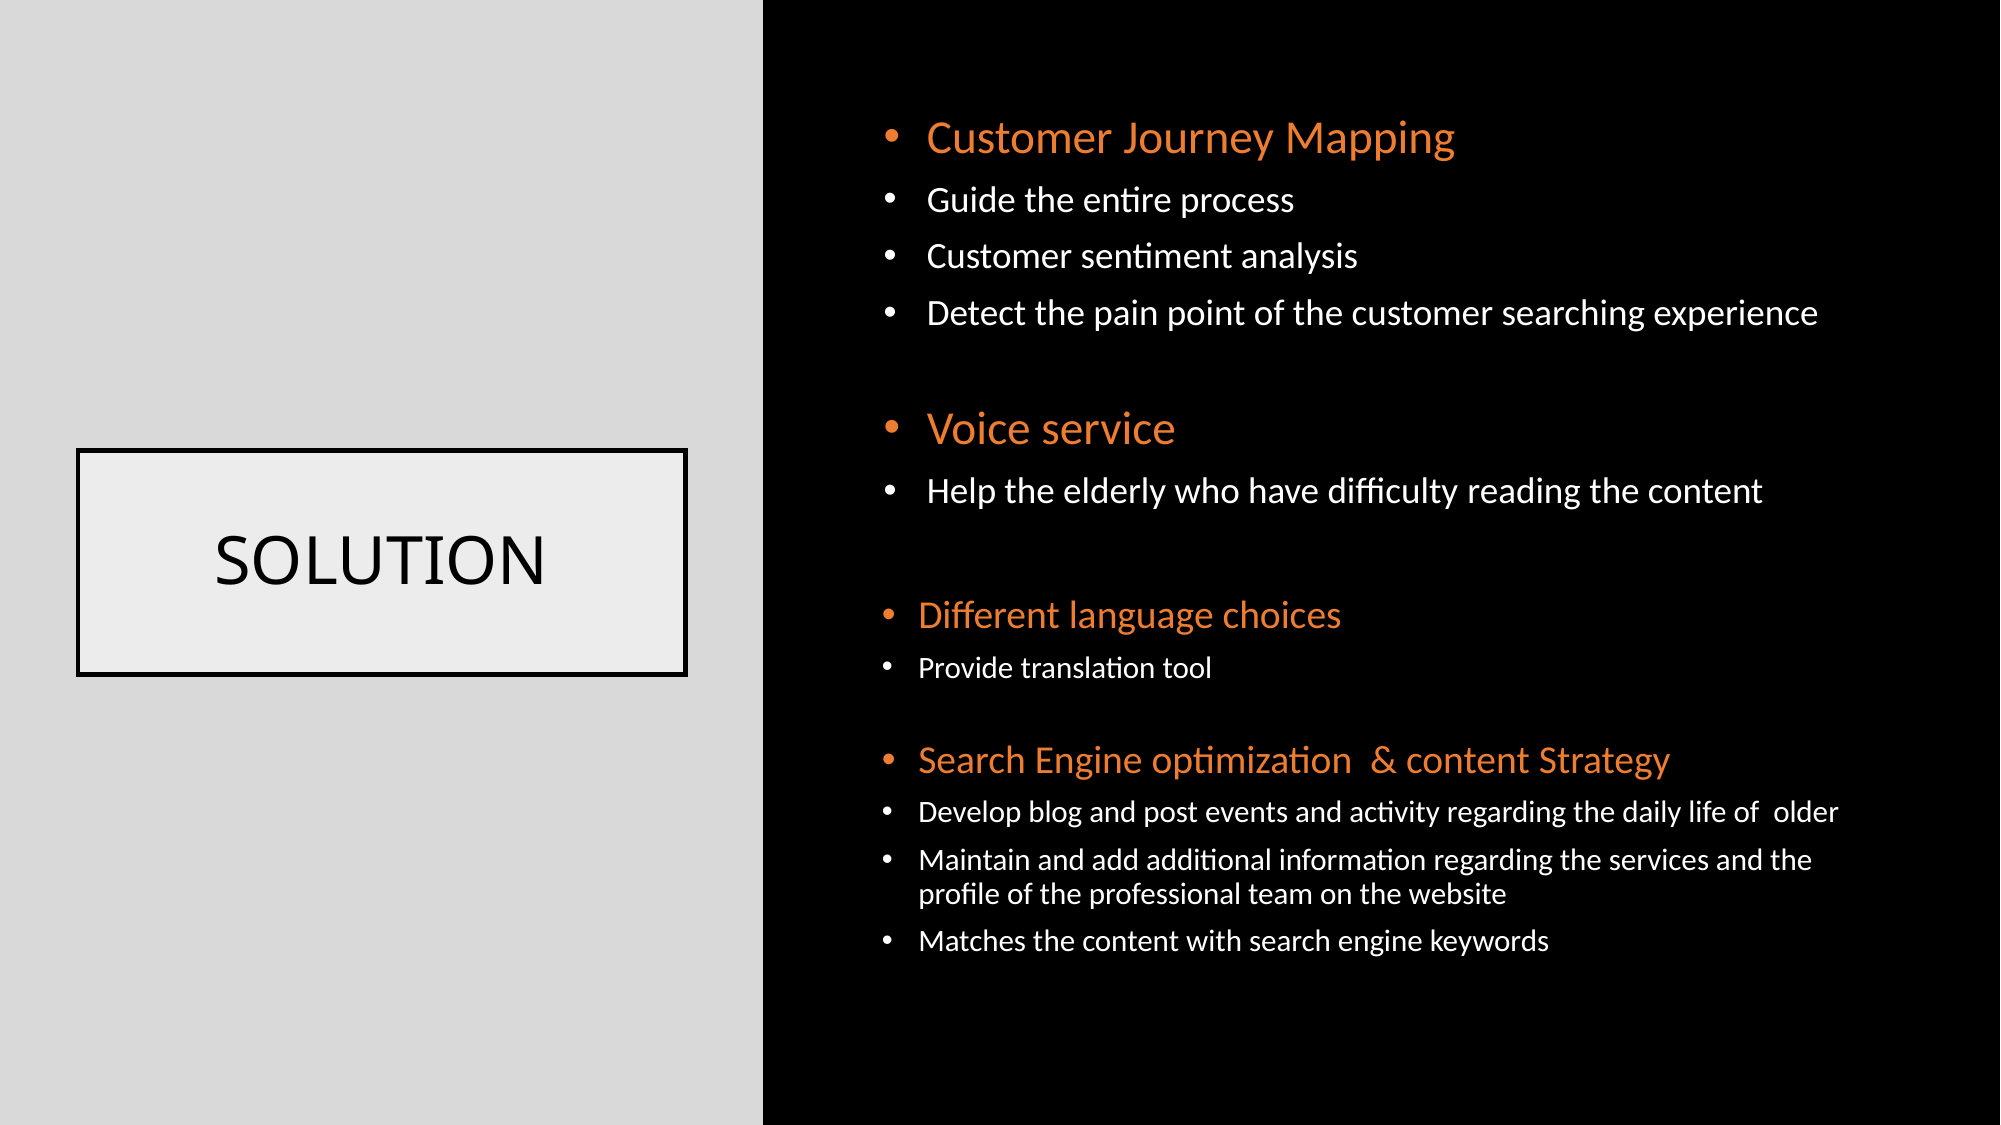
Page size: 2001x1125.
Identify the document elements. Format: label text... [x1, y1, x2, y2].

title SOLUTION [78, 450, 686, 675]
list Customer Journey Mapping Guide the entire process Customer sentiment analysis Detect the pain point of the customer searching experience Voice service Help the elderly who have difficulty reading the content [868, 104, 1861, 519]
list Different language choices Provide translation tool Search Engine optimization & content Strategy Develop blog and post events and activity regarding the daily life of older Maintain and add additional information regarding the services and the profile of the professional team on the website Matches the content with search engine keywords [866, 587, 1861, 999]
text_box [0, 0, 762, 1125]
text_box [762, 0, 2000, 1125]
